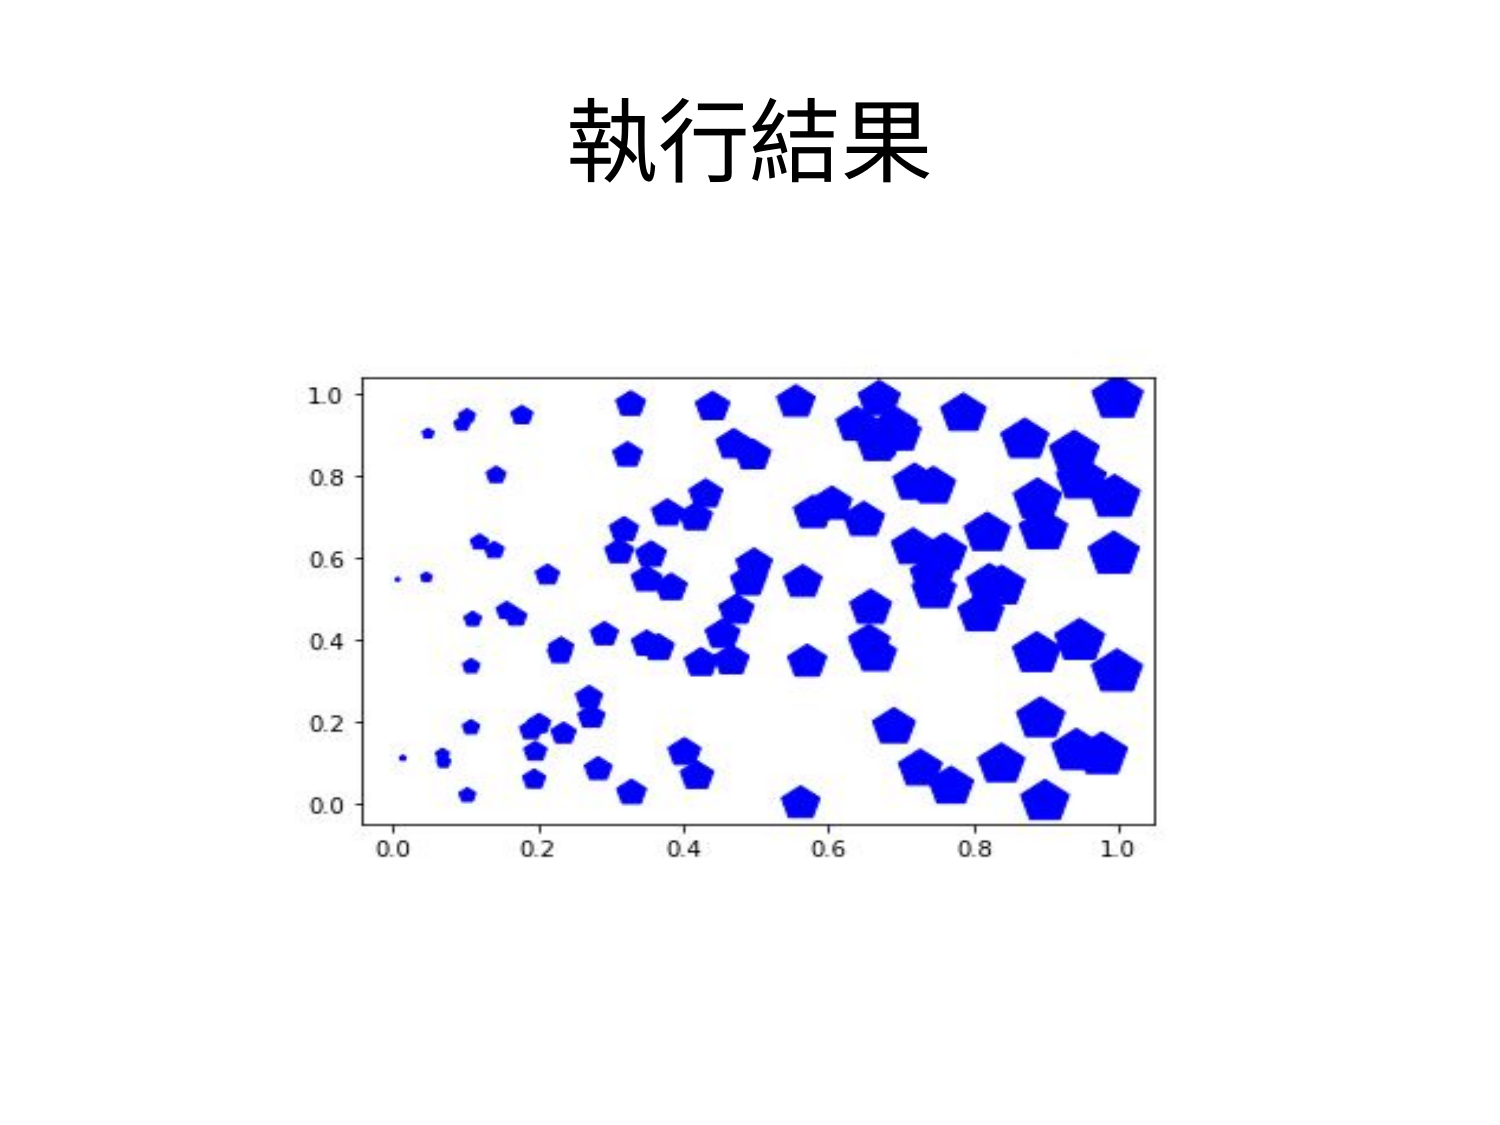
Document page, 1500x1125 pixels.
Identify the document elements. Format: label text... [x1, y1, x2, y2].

title 執行結果 [75, 45, 1425, 233]
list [277, 349, 1235, 886]
